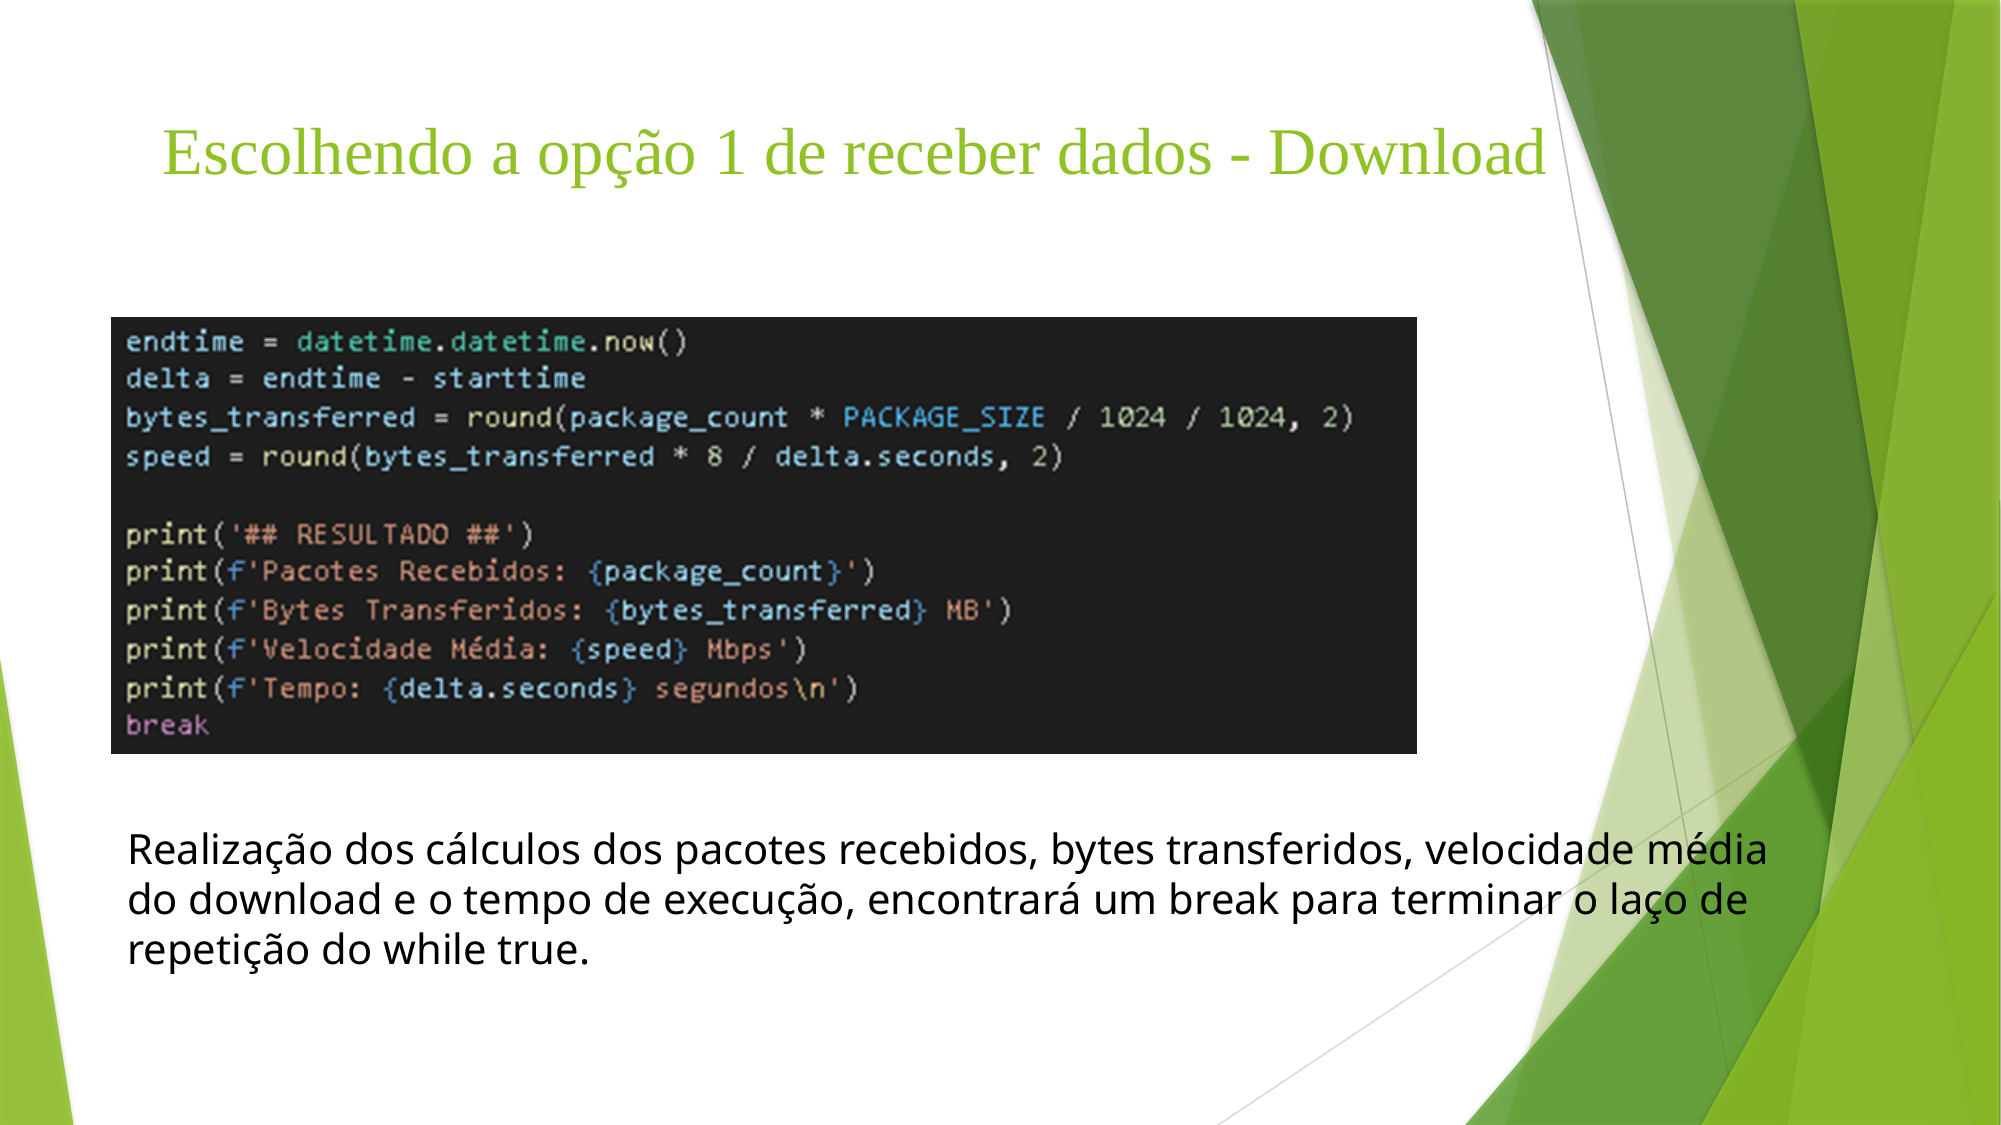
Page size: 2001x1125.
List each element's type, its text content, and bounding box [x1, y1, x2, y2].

title Escolhendo a opção 1 de receber dados - Download [111, 99, 1602, 317]
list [111, 317, 1418, 755]
text_box Realização dos cálculos dos pacotes recebidos, bytes transferidos, velocidade média do download e o tempo de execução, encontrará um break para terminar o laço de repetição do while true. [112, 815, 1827, 981]
